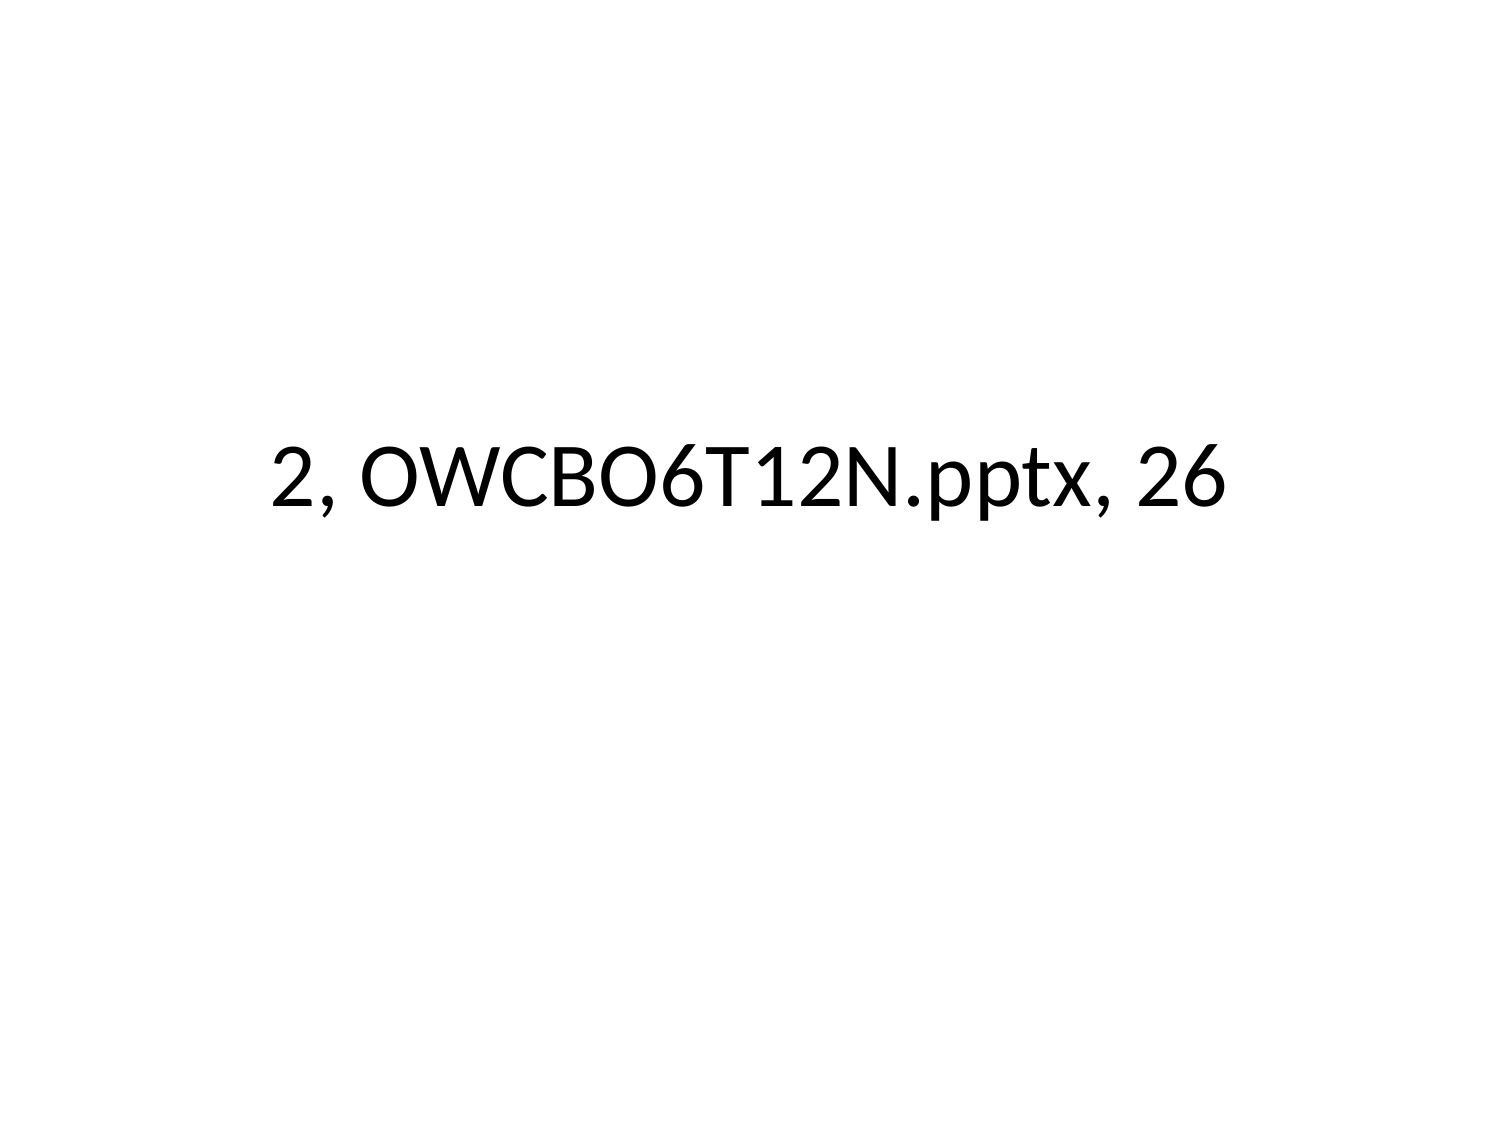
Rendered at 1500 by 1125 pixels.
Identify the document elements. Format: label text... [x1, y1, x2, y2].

title 2, OWCBO6T12N.pptx, 26 [112, 349, 1388, 591]
